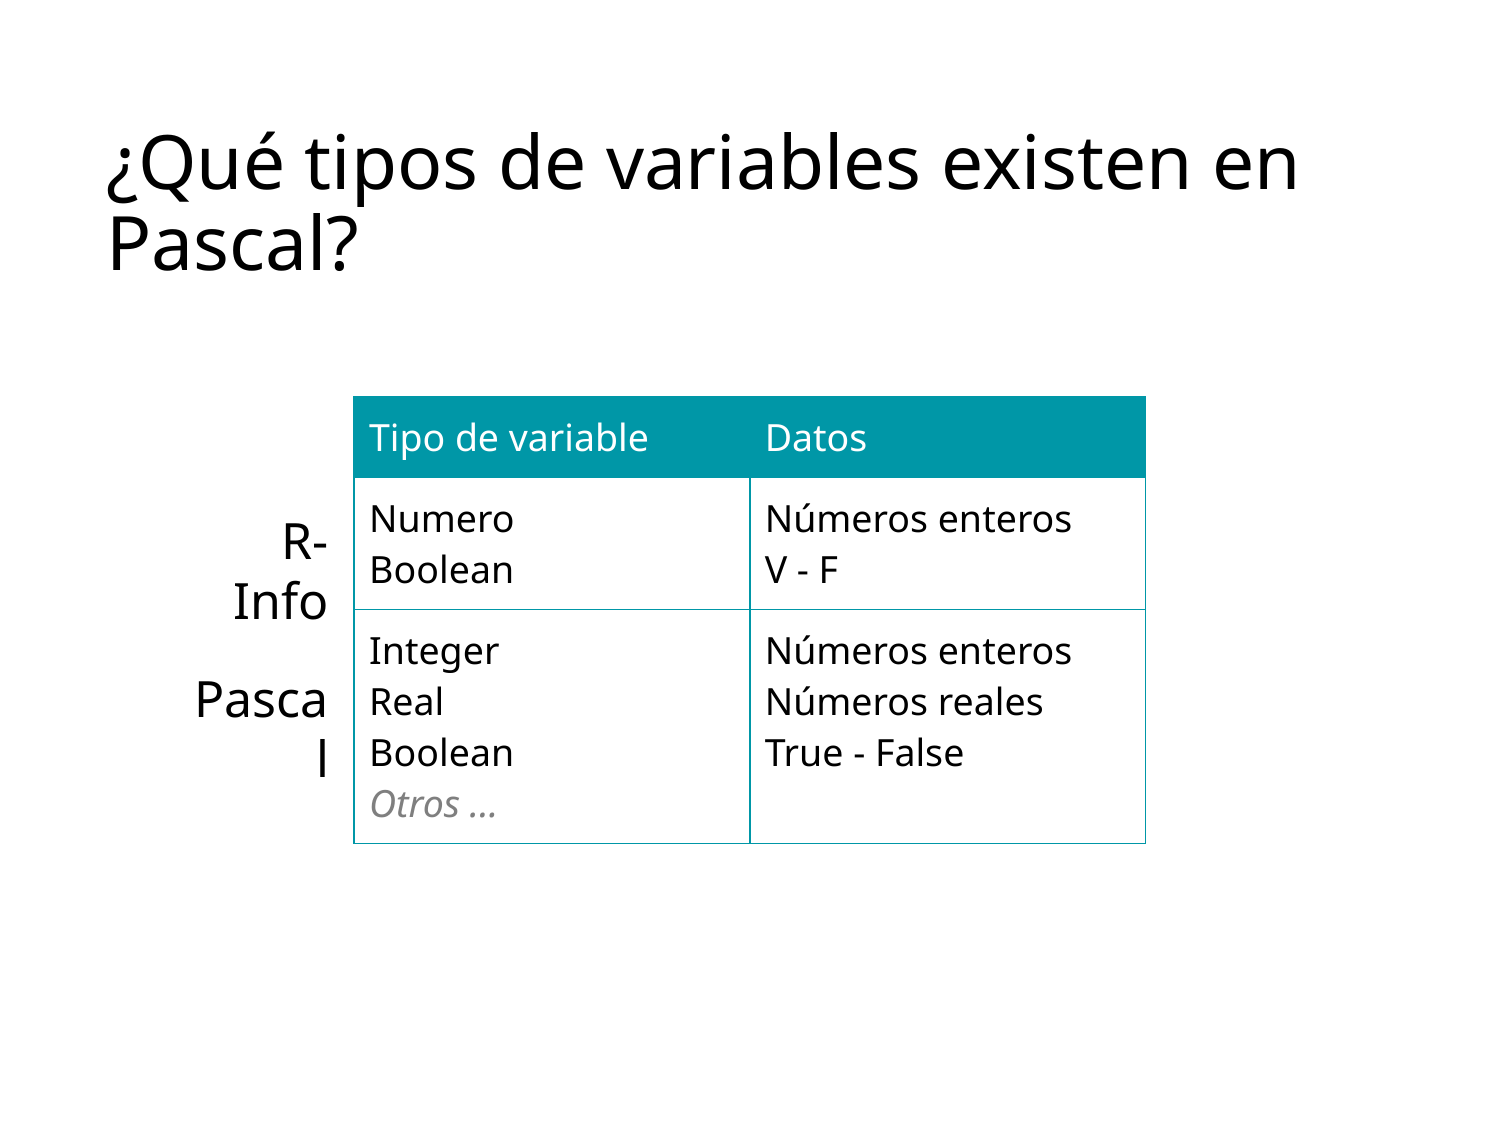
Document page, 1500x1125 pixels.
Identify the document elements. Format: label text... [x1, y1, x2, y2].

table_cell Números enteros V - F [751, 478, 1145, 609]
table_header Datos [751, 397, 1145, 477]
table_cell Integer Real Boolean Otros ... [355, 610, 749, 843]
table_header Tipo de variable [355, 397, 749, 477]
text_box R-Info [177, 494, 344, 563]
table_cell Numero Boolean [355, 478, 749, 609]
title ¿Qué tipos de variables existen en Pascal? [91, 109, 1449, 236]
text_box Pascal [178, 652, 344, 721]
table_cell Números enteros Números reales True - False [751, 610, 1145, 843]
